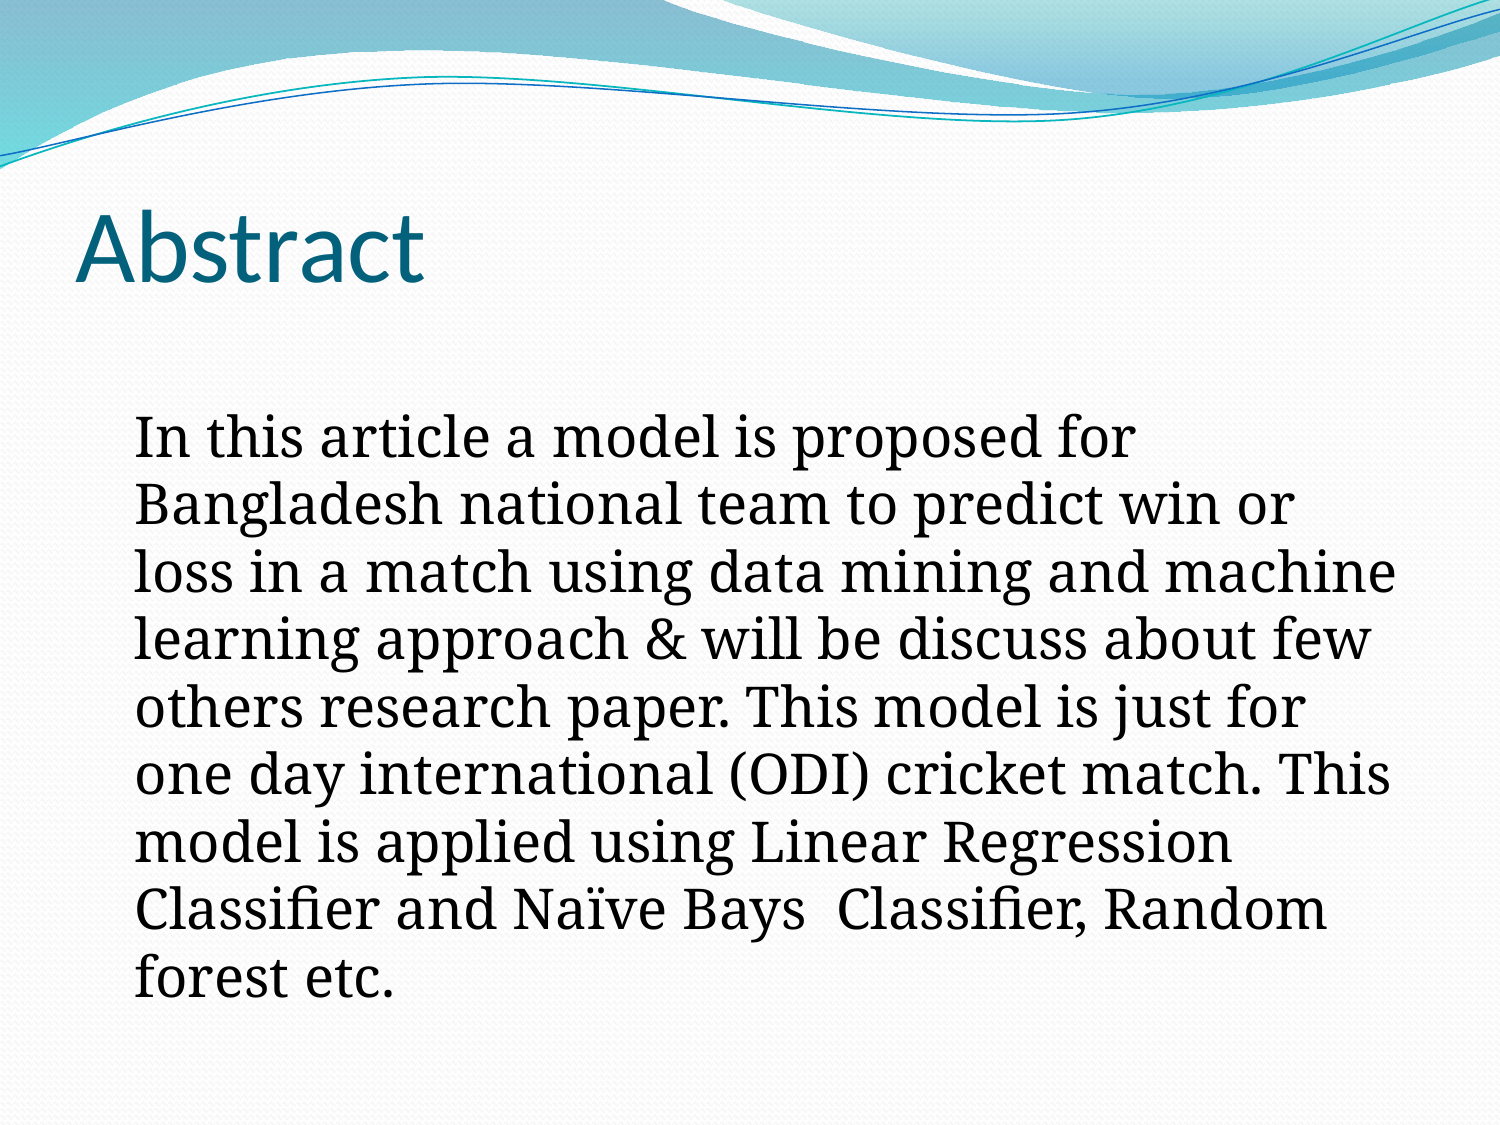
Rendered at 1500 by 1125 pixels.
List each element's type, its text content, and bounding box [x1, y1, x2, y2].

list In this article a model is proposed for Bangladesh national team to predict win or loss in a match using data mining and machine learning approach & will be discuss about few others research paper. This model is just for one day international (ODI) cricket match. This model is applied using Linear Regression Classifier and Naïve Bays Classifier, Random forest etc. [75, 317, 1425, 1038]
title Abstract [75, 115, 1425, 303]
